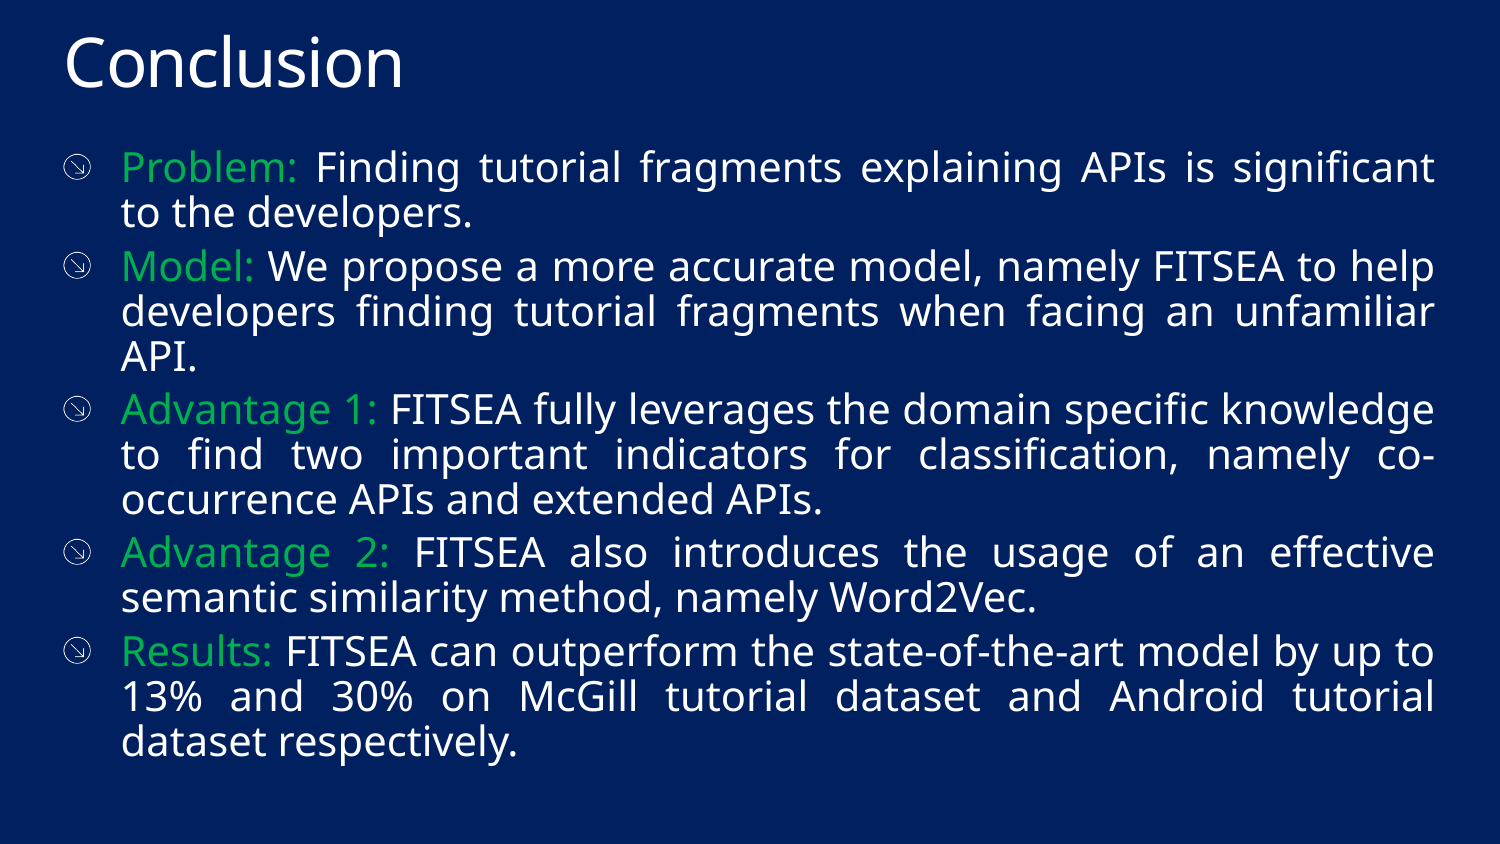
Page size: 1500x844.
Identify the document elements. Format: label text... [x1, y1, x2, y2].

picture [63, 251, 91, 279]
list Problem: Finding tutorial fragments explaining APIs is significant to the developers. Model: We propose a more accurate model, namely FITSEA to help developers finding tutorial fragments when facing an unfamiliar API. Advantage 1: FITSEA fully leverages the domain specific knowledge to find two important indicators for classification, namely co-occurrence APIs and extended APIs. Advantage 2: FITSEA also introduces the usage of an effective semantic similarity method, namely Word2Vec. Results: FITSEA can outperform the state-of-the-art model by up to 13% and 30% on McGill tutorial dataset and Android tutorial dataset respectively. [63, 146, 1436, 733]
picture [63, 538, 91, 565]
picture [63, 153, 91, 180]
picture [63, 395, 91, 422]
title Conclusion [63, 28, 1436, 104]
picture [63, 636, 91, 664]
